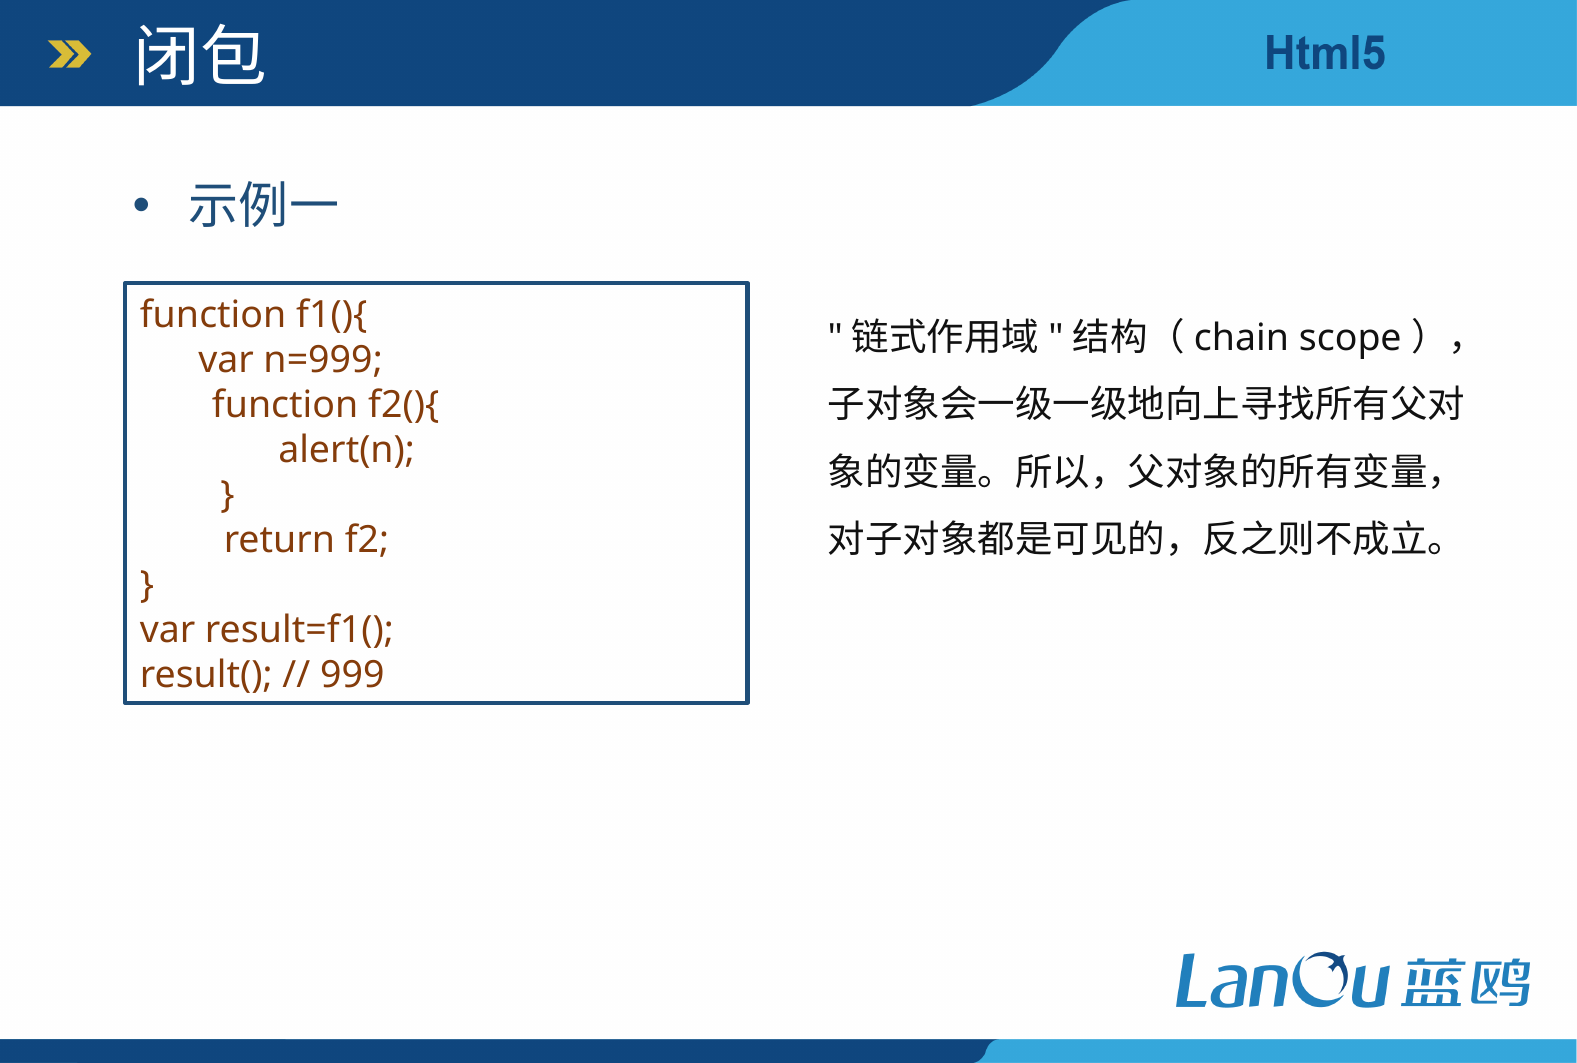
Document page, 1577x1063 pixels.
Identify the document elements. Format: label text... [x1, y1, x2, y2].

text_box 闭包 [118, 5, 283, 101]
text_box 示例一 [125, 166, 813, 242]
text_box "链式作用域"结构（chain scope），子对象会一级一级地向上寻找所有父对象的变量。所以，父对象的所有变量，对子对象都是可见的，反之则不成立。 [812, 283, 1493, 568]
text_box function f1(){ var n=999; function f2(){ alert(n); } return f2; } var result=f1(); result(); // 999 [125, 283, 748, 703]
text_box [118, 177, 228, 284]
picture [0, 0, 1577, 1063]
